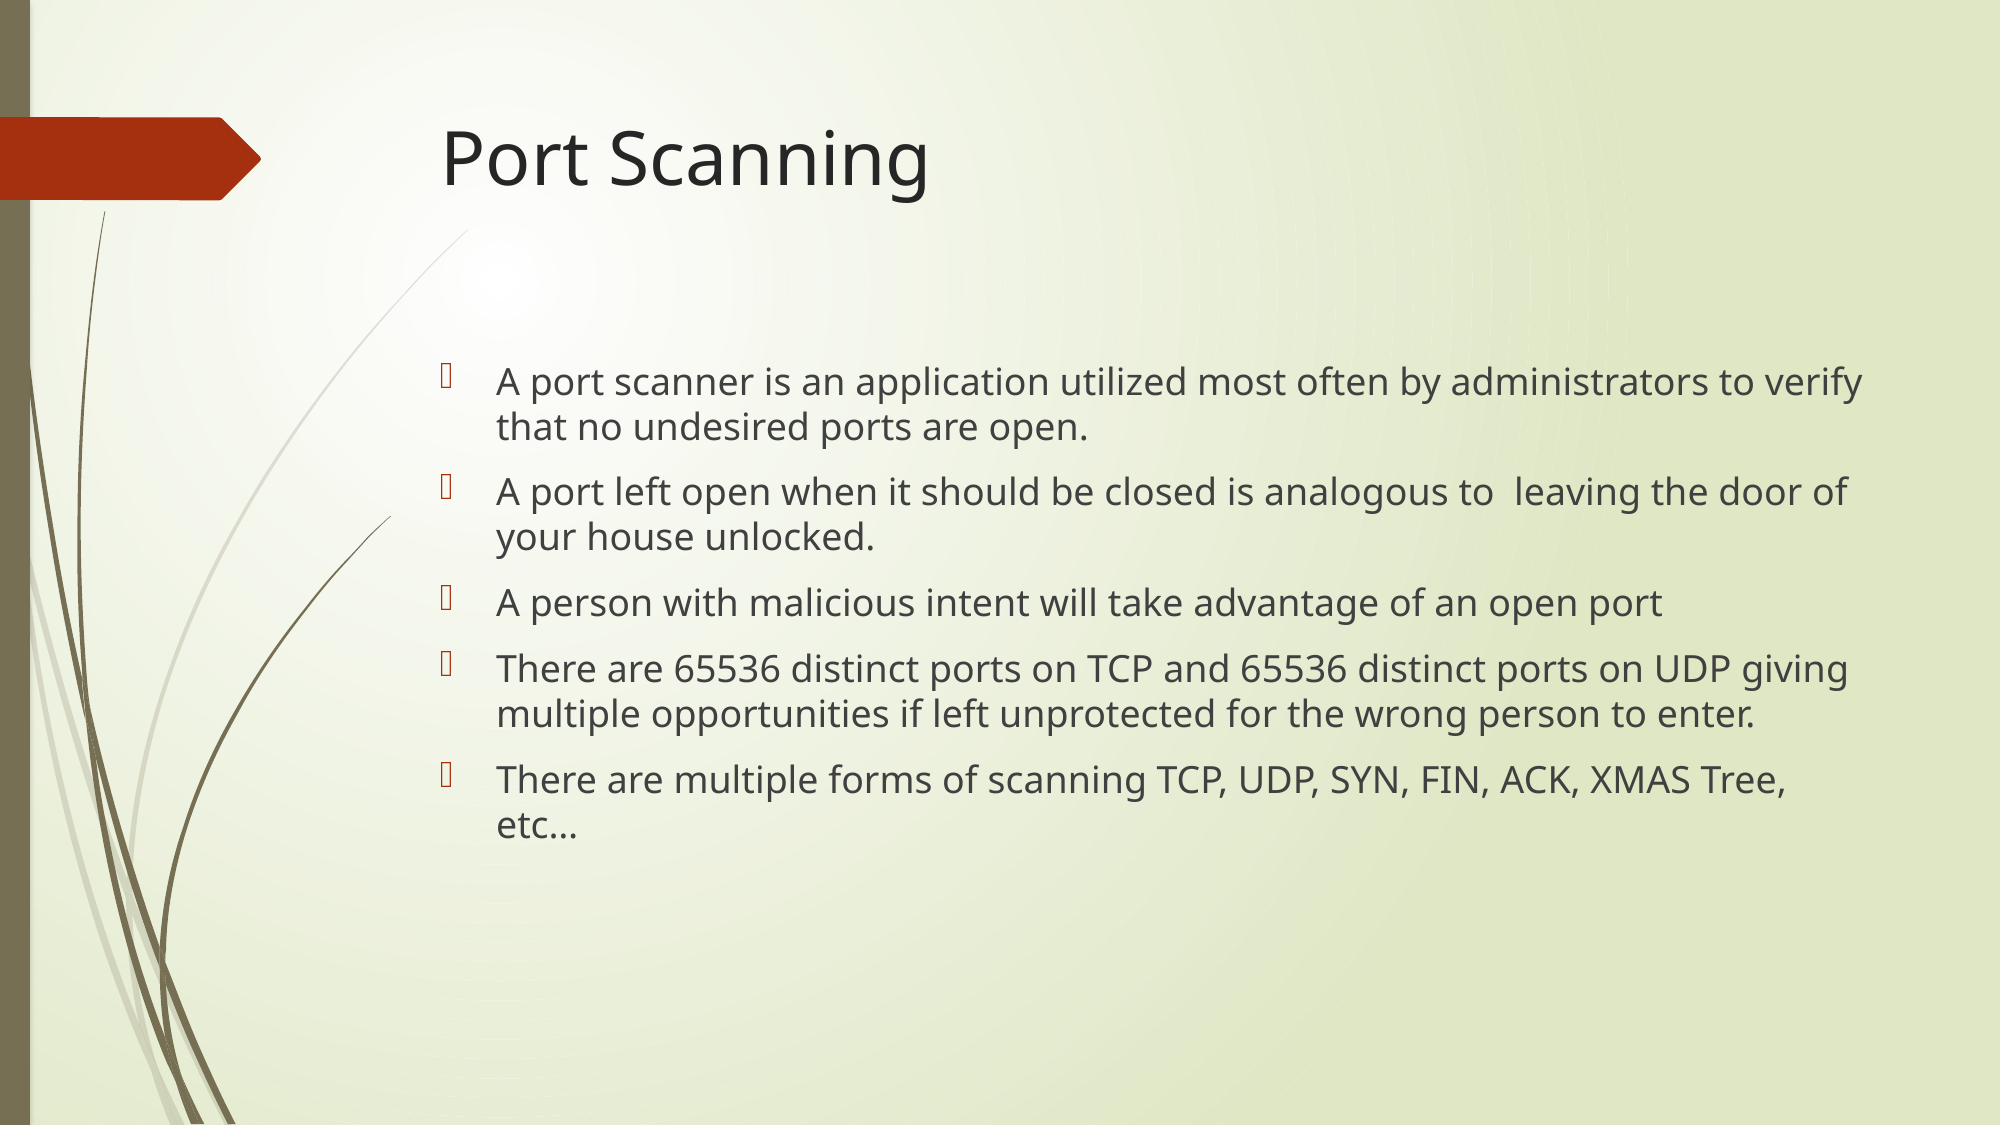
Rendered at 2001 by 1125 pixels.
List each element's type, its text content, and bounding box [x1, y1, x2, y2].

title Port Scanning [425, 102, 1888, 313]
list A port scanner is an application utilized most often by administrators to verify that no undesired ports are open. A port left open when it should be closed is analogous to leaving the door of your house unlocked. A person with malicious intent will take advantage of an open port There are 65536 distinct ports on TCP and 65536 distinct ports on UDP giving multiple opportunities if left unprotected for the wrong person to enter. There are multiple forms of scanning TCP, UDP, SYN, FIN, ACK, XMAS Tree, etc… [424, 350, 1888, 970]
